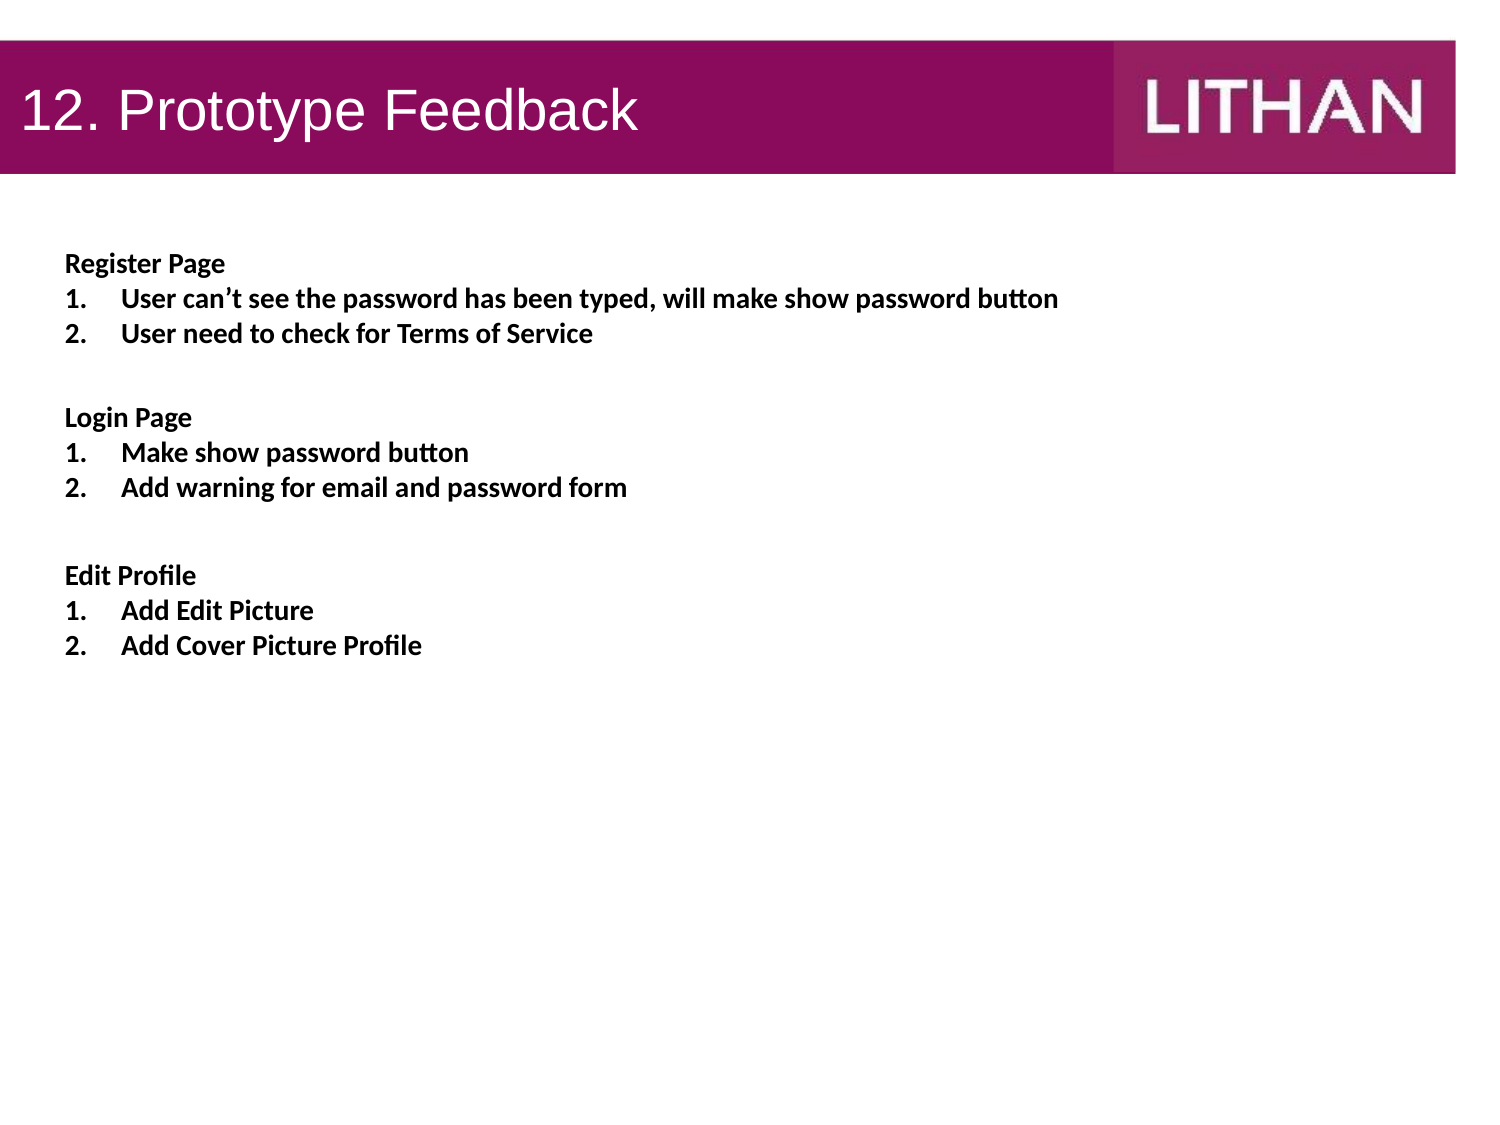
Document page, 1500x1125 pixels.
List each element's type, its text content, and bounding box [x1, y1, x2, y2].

text_box Register Page User can’t see the password has been typed, will make show password button User need to check for Terms of Service [49, 237, 1113, 358]
picture [0, 37, 1456, 178]
title 12. Prototype Feedback [18, 70, 643, 261]
text_box Login Page Make show password button Add warning for email and password form [49, 391, 1113, 511]
text_box Edit Profile Add Edit Picture Add Cover Picture Profile [49, 549, 800, 669]
